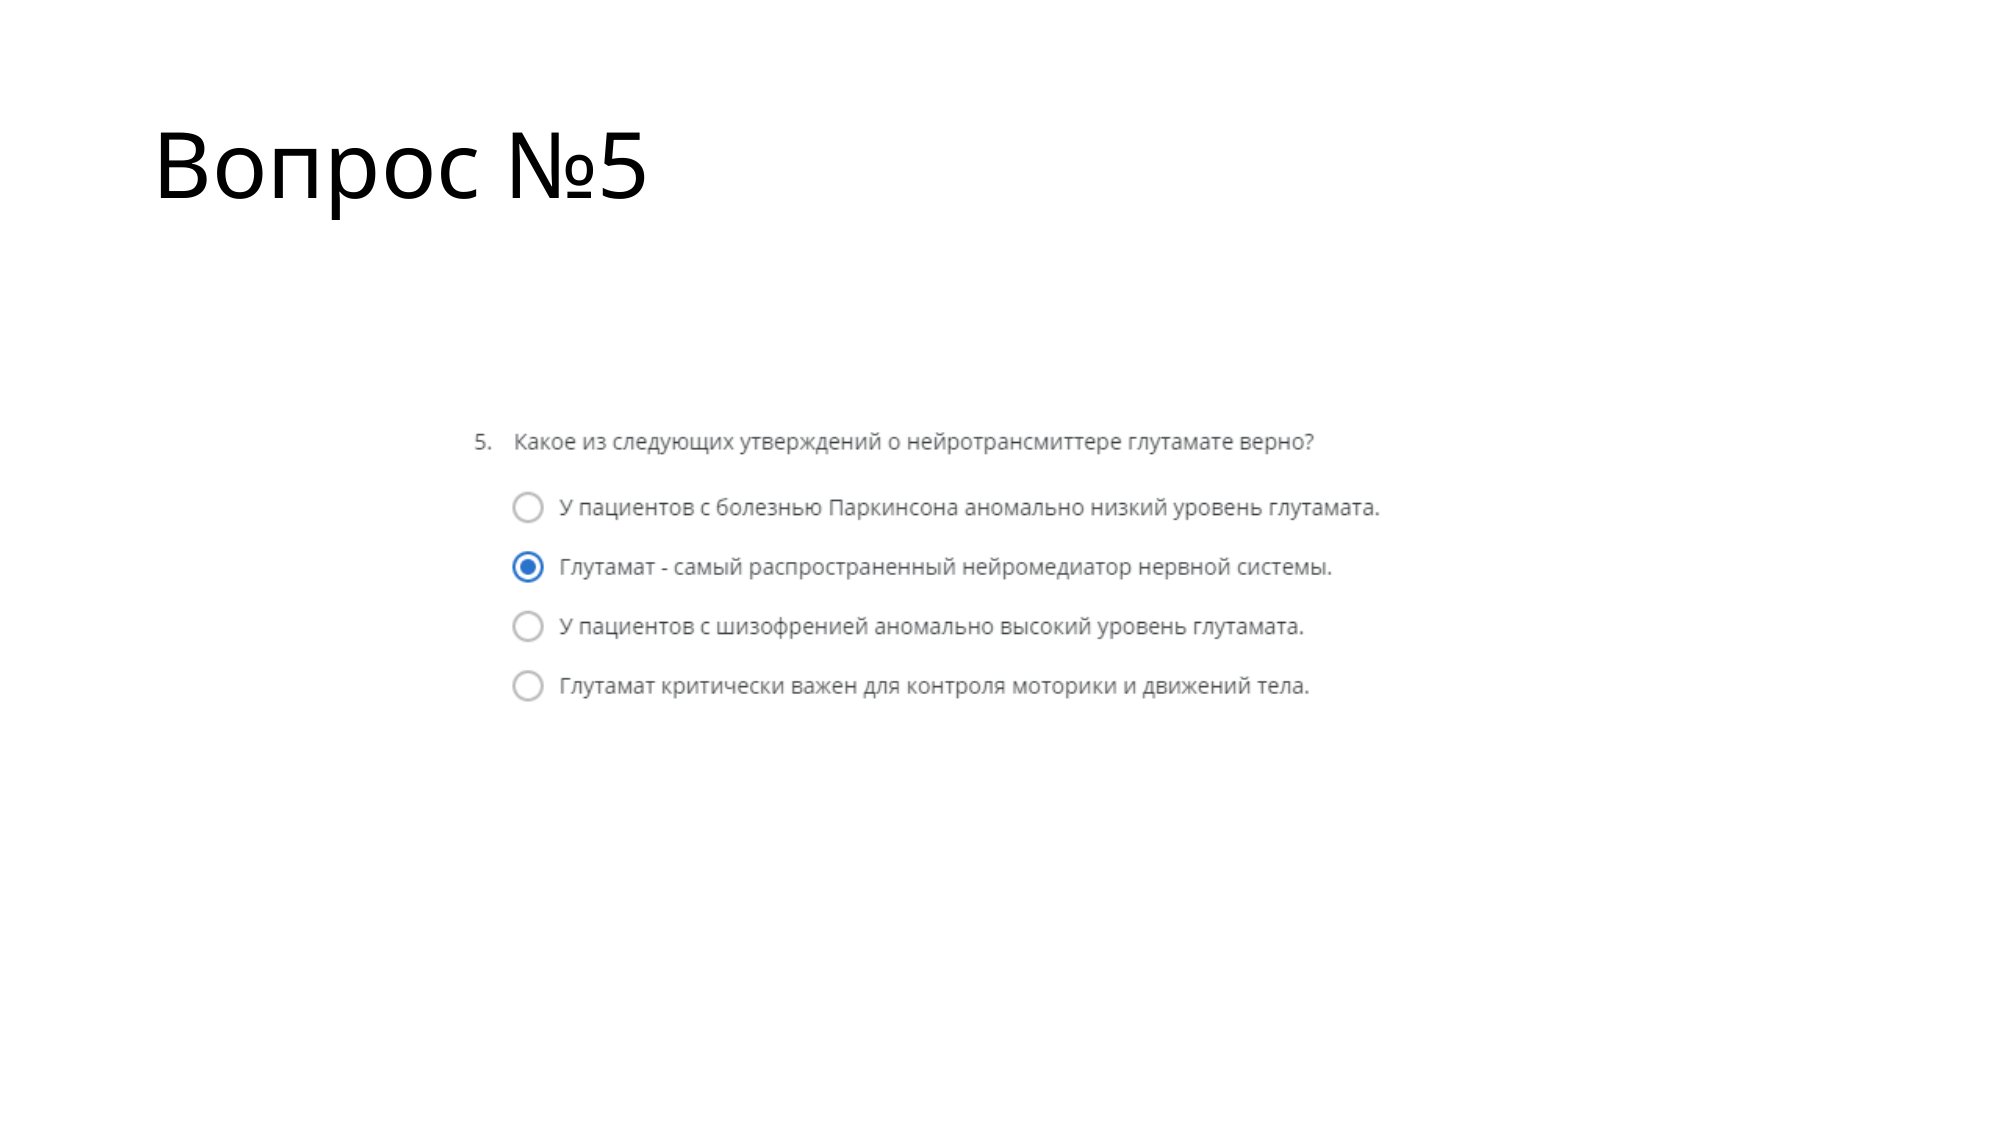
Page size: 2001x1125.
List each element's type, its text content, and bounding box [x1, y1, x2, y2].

title Вопрос №5 [137, 59, 1863, 278]
picture [447, 406, 1553, 719]
